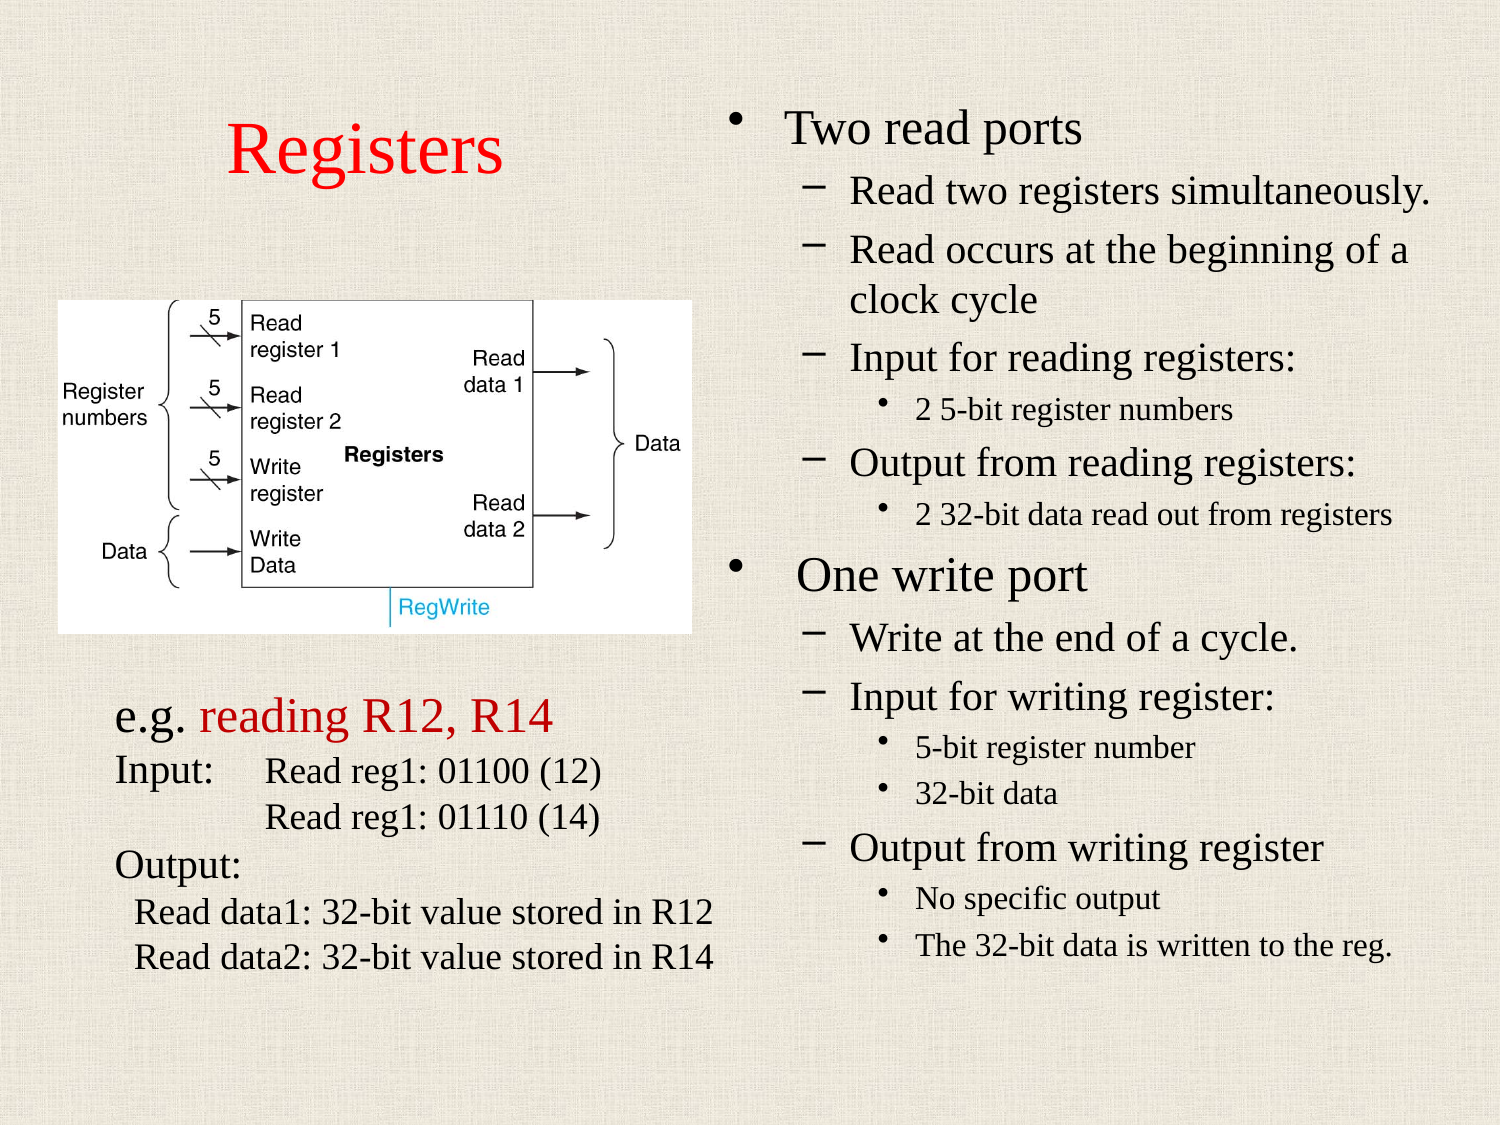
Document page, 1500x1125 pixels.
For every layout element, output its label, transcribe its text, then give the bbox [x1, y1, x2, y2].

list Two read ports Read two registers simultaneously. Read occurs at the beginning of a clock cycle Input for reading registers: 2 5-bit register numbers Output from reading registers: 2 32-bit data read out from registers One write port Write at the end of a cycle. Input for writing register: 5-bit register number 32-bit data Output from writing register No specific output The 32-bit data is written to the reg. [712, 87, 1450, 971]
text_box e.g. reading R12, R14 Input: Read reg1: 01100 (12) Read reg1: 01110 (14) Output: Read data1: 32-bit value stored in R12 Read data2: 32-bit value stored in R14 [99, 674, 763, 1045]
picture [57, 299, 693, 634]
title Registers [112, 87, 638, 200]
